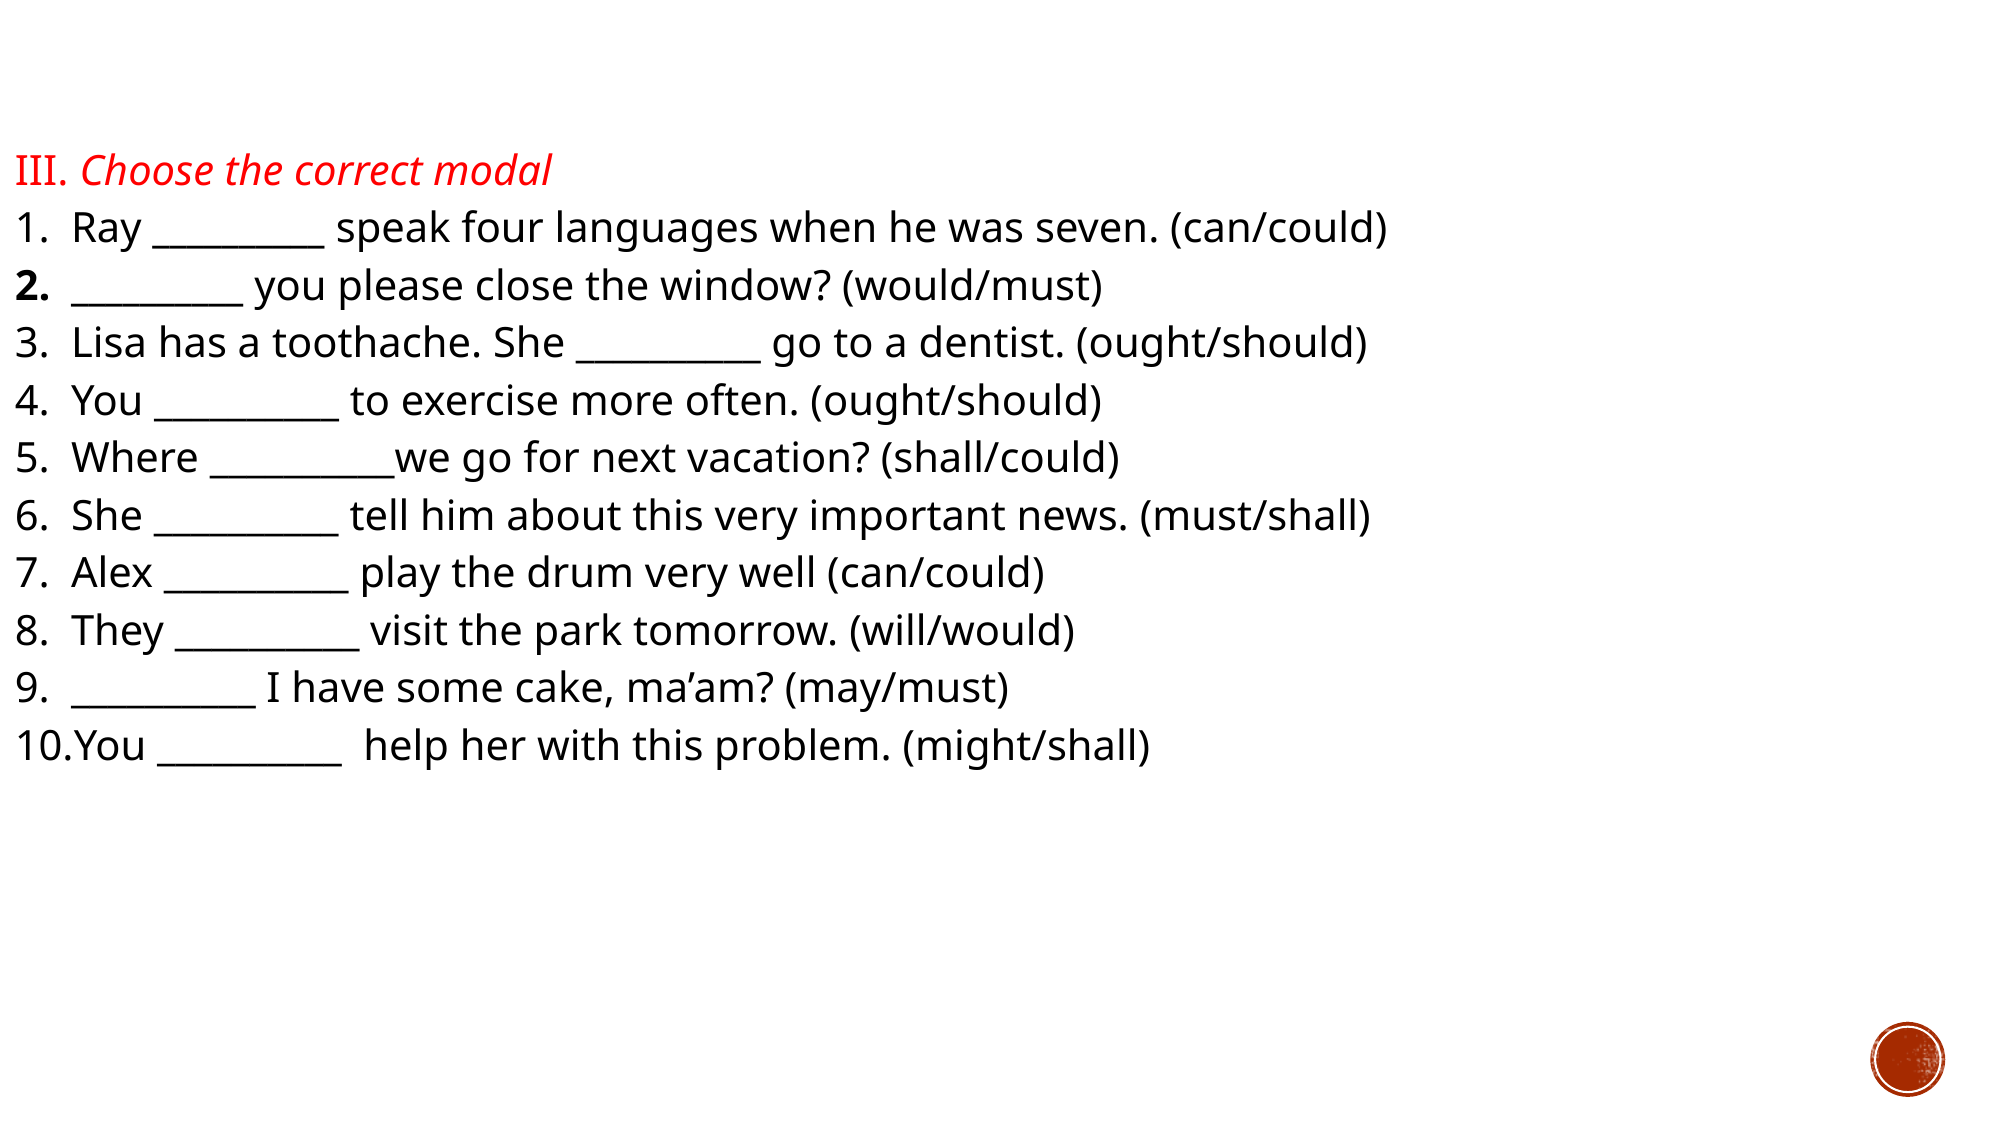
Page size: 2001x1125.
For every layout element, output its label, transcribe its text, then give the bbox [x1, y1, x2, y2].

text_box III. Choose the correct modal Ray __________ speak four languages when he was seven. (can/could) __________ you please close the window? (would/must) Lisa has a toothache. She __________ go to a dentist. (ought/should) You __________ to exercise more often. (ought/should) Where __________we go for next vacation? (shall/could) She __________ tell him about this very important news. (must/shall) Alex __________ play the drum very well (can/could) They __________ visit the park tomorrow. (will/would) __________ I have some cake, ma’am? (may/must) You __________ help her with this problem. (might/shall) [0, 128, 1973, 777]
